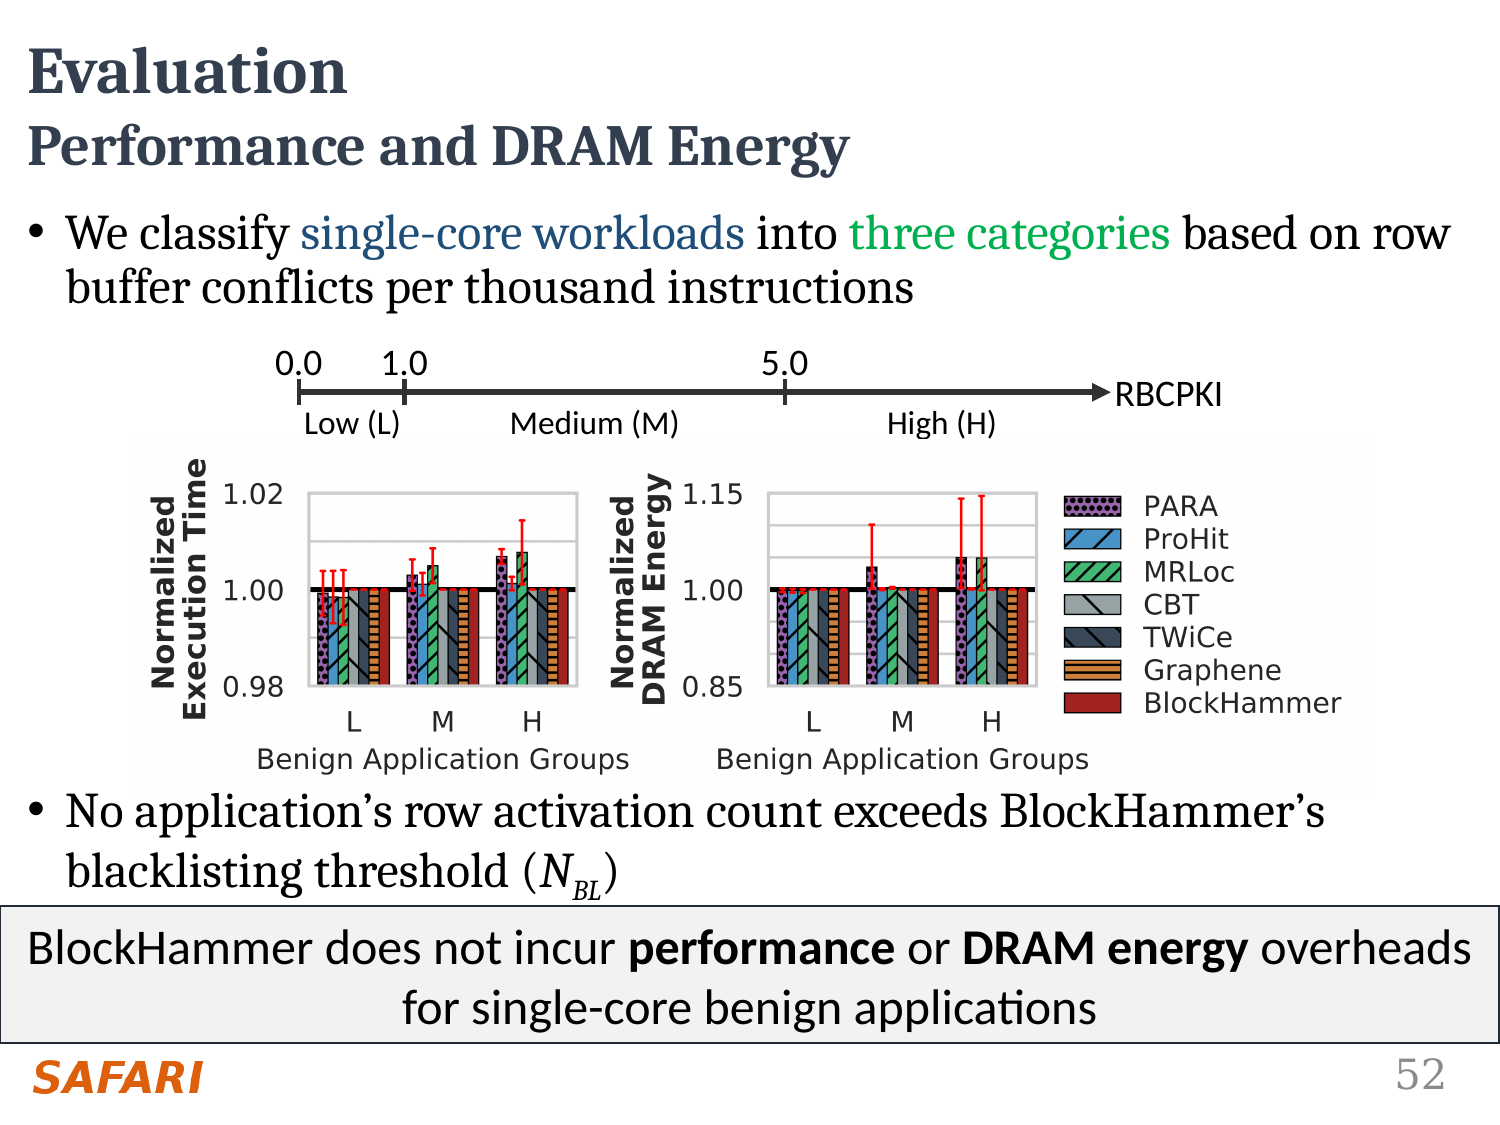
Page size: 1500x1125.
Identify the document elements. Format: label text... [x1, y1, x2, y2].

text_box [259, 331, 1240, 439]
picture [31, 1051, 209, 1104]
list We classify single-core workloads into three categories based on row buffer conflicts per thousand instructions No application’s row activation count exceeds BlockHammer’s blacklisting threshold (NBL) [12, 199, 1487, 905]
picture [129, 439, 1371, 793]
title Evaluation Performance and DRAM Energy [12, 8, 1147, 196]
text_box BlockHammer does not incur performance or DRAM energy overheads for single-core benign applications [0, 905, 1500, 1044]
